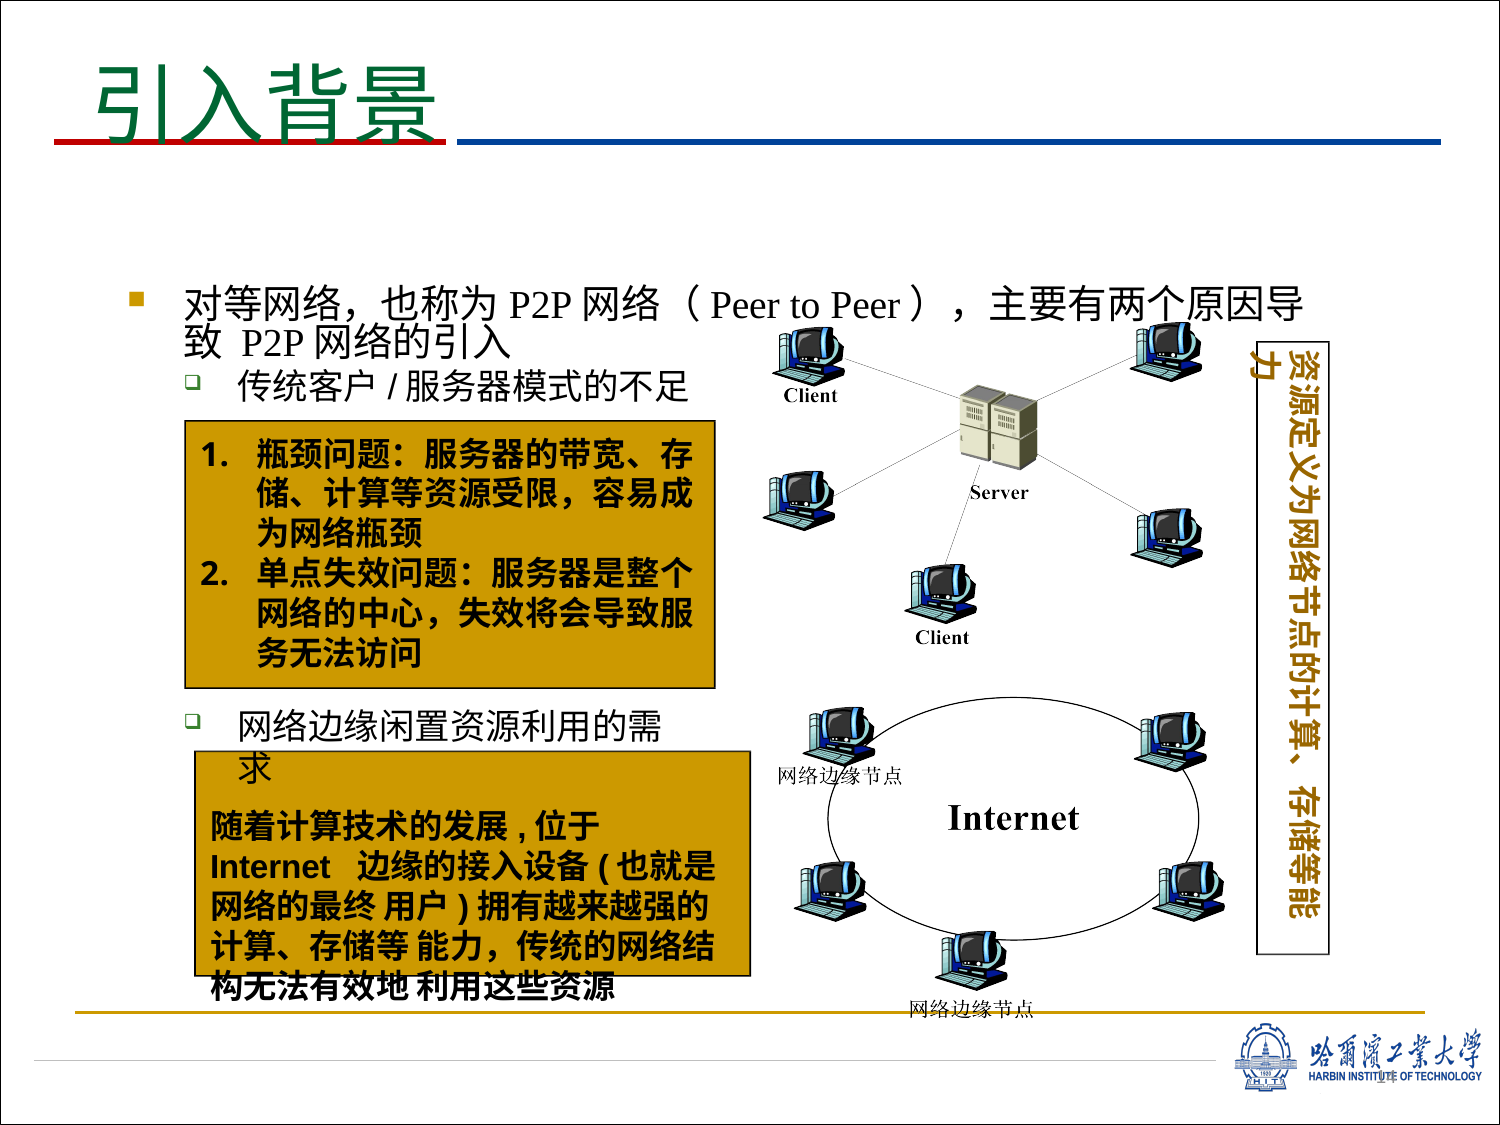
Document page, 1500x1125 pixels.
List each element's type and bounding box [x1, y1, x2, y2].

text_box [0, 0, 1500, 1125]
